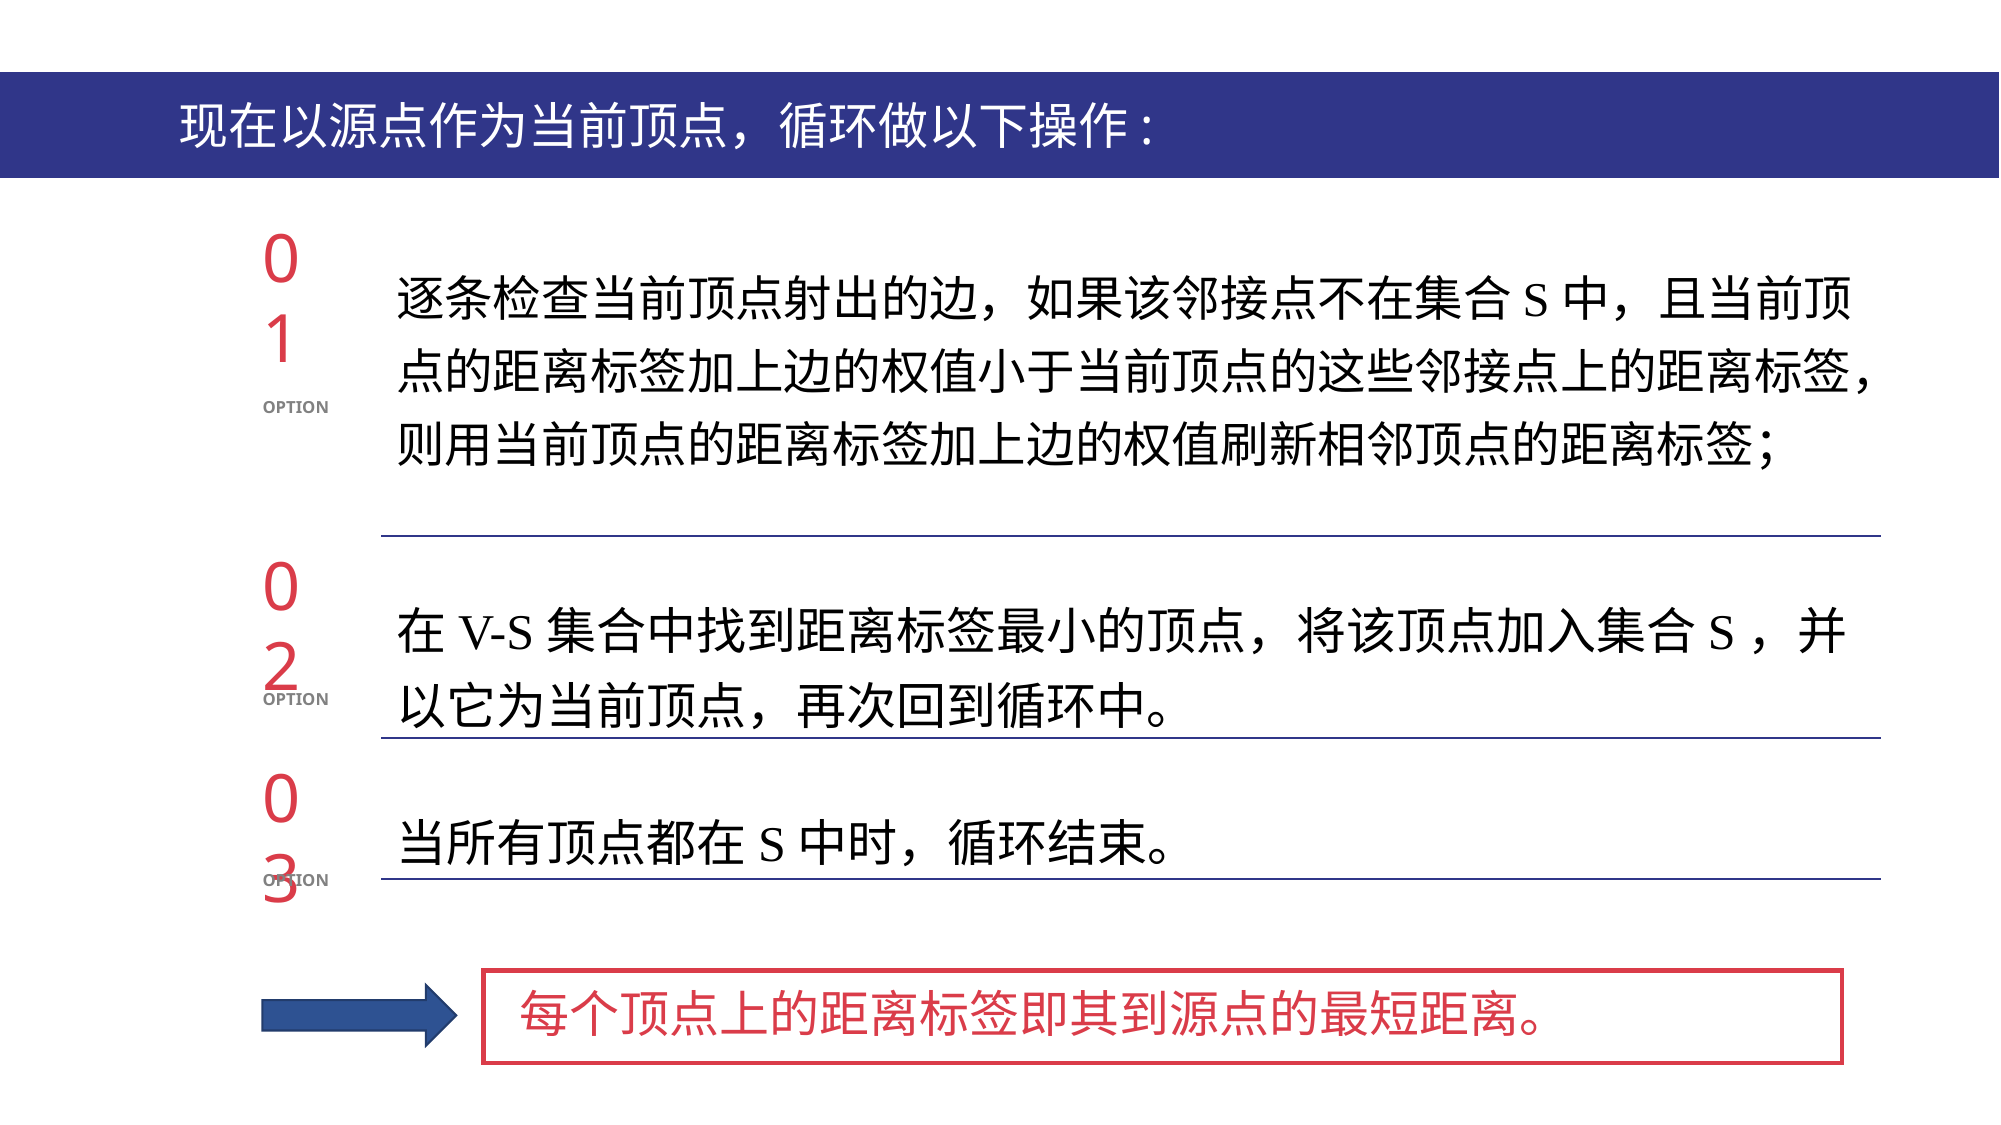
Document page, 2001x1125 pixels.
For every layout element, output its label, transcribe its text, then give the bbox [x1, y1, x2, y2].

text_box [261, 982, 458, 1049]
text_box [248, 547, 1881, 795]
picture [0, 72, 1999, 178]
text_box [483, 970, 1843, 1064]
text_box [248, 795, 1881, 903]
text_box 每个顶点上的距离标签即其到源点的最短距离。 [504, 981, 1638, 1074]
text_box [248, 202, 1881, 547]
